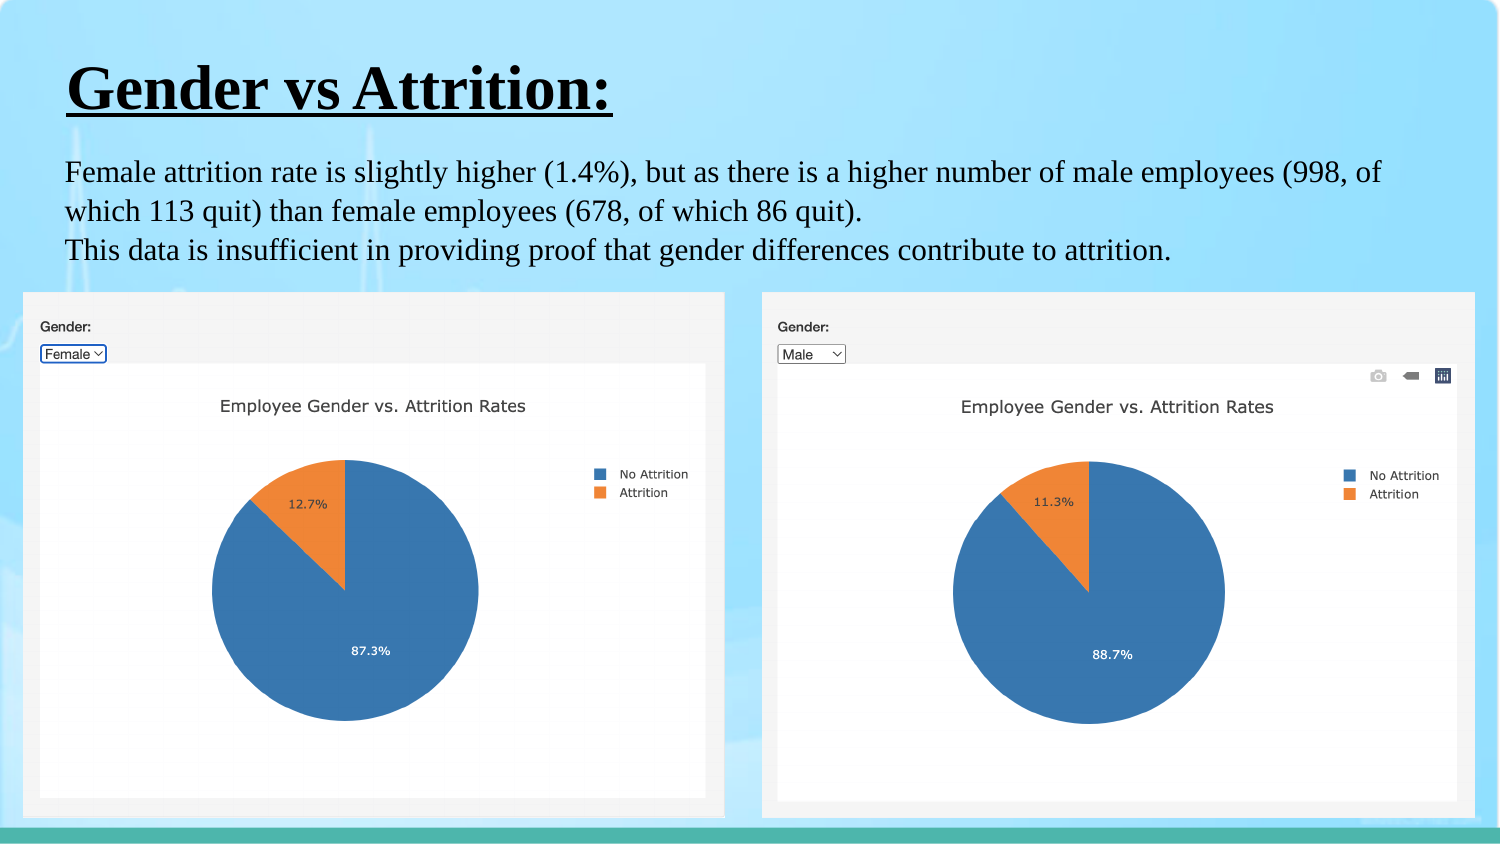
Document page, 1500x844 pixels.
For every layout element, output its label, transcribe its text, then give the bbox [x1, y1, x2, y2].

list Female attrition rate is slightly higher (1.4%), but as there is a higher number of male employees (998, of which 113 quit) than female employees (678, of which 86 quit). This data is insufficient in providing proof that gender differences contribute to attrition. [49, 134, 1451, 284]
title Gender vs Attrition: [51, 31, 763, 134]
picture [0, 0, 1500, 827]
